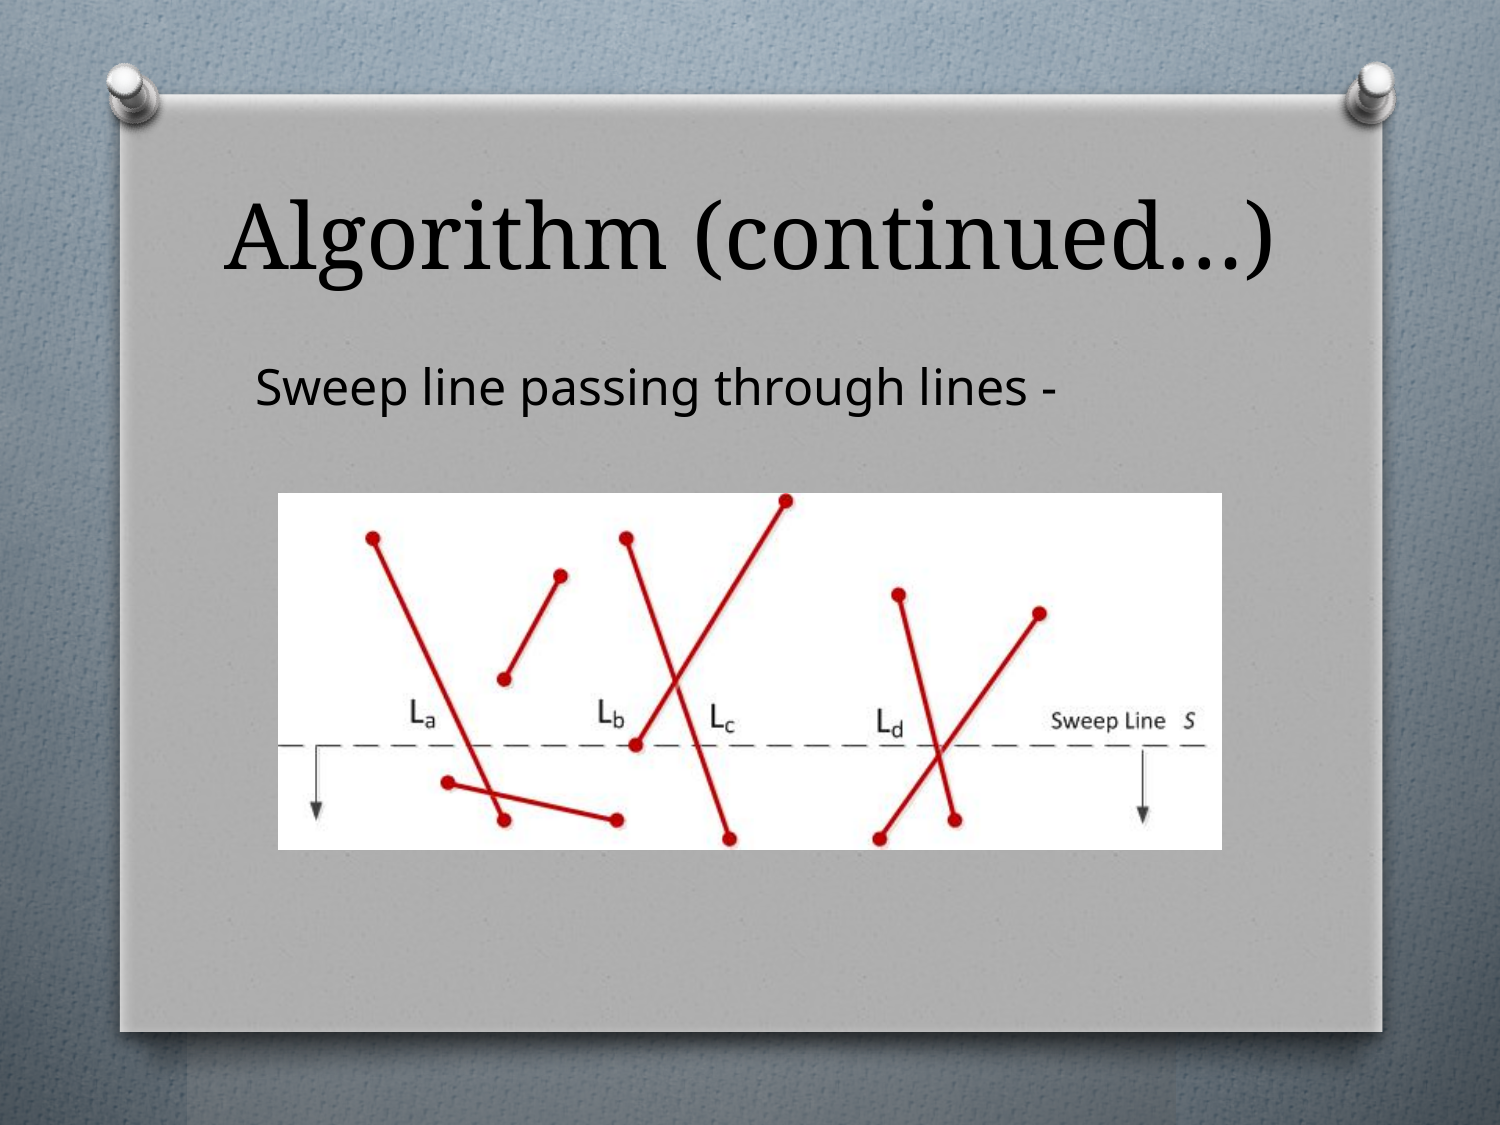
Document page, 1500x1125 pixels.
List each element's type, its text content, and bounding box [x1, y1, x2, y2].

list Sweep line passing through lines - [240, 347, 1257, 939]
picture [75, 29, 198, 153]
picture [1317, 35, 1439, 156]
picture [278, 493, 1222, 851]
title Algorithm (continued…) [179, 134, 1323, 332]
